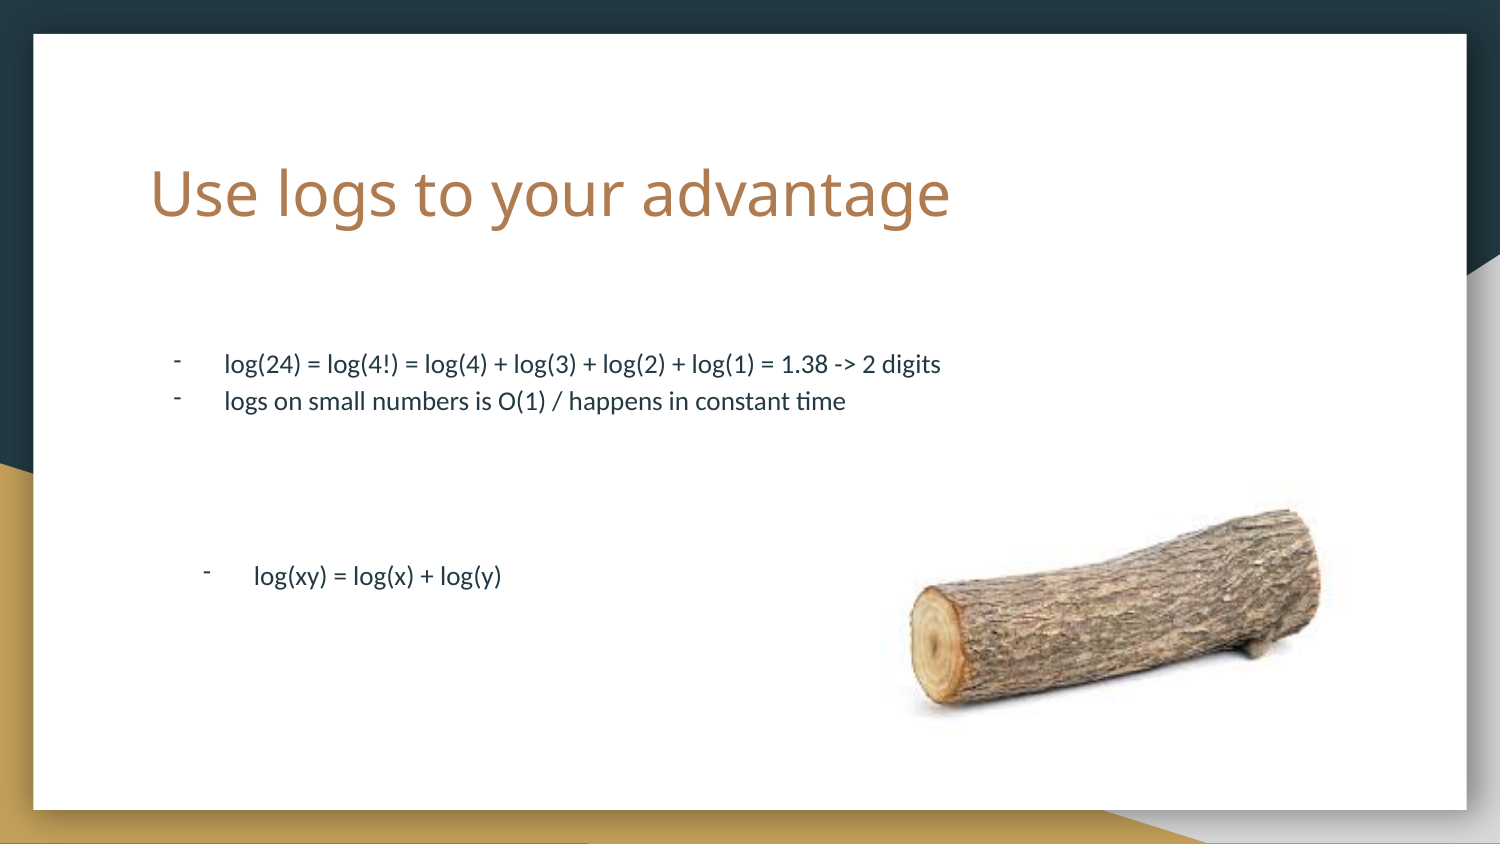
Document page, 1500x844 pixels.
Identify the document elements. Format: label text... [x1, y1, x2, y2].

title Use logs to your advantage [134, 138, 1366, 296]
text_box log(xy) = log(x) + log(y) [163, 538, 779, 619]
picture [821, 454, 1354, 810]
list log(24) = log(4!) = log(4) + log(3) + log(2) + log(1) = 1.38 -> 2 digits logs on small numbers is O(1) / happens in constant time [134, 326, 1366, 729]
